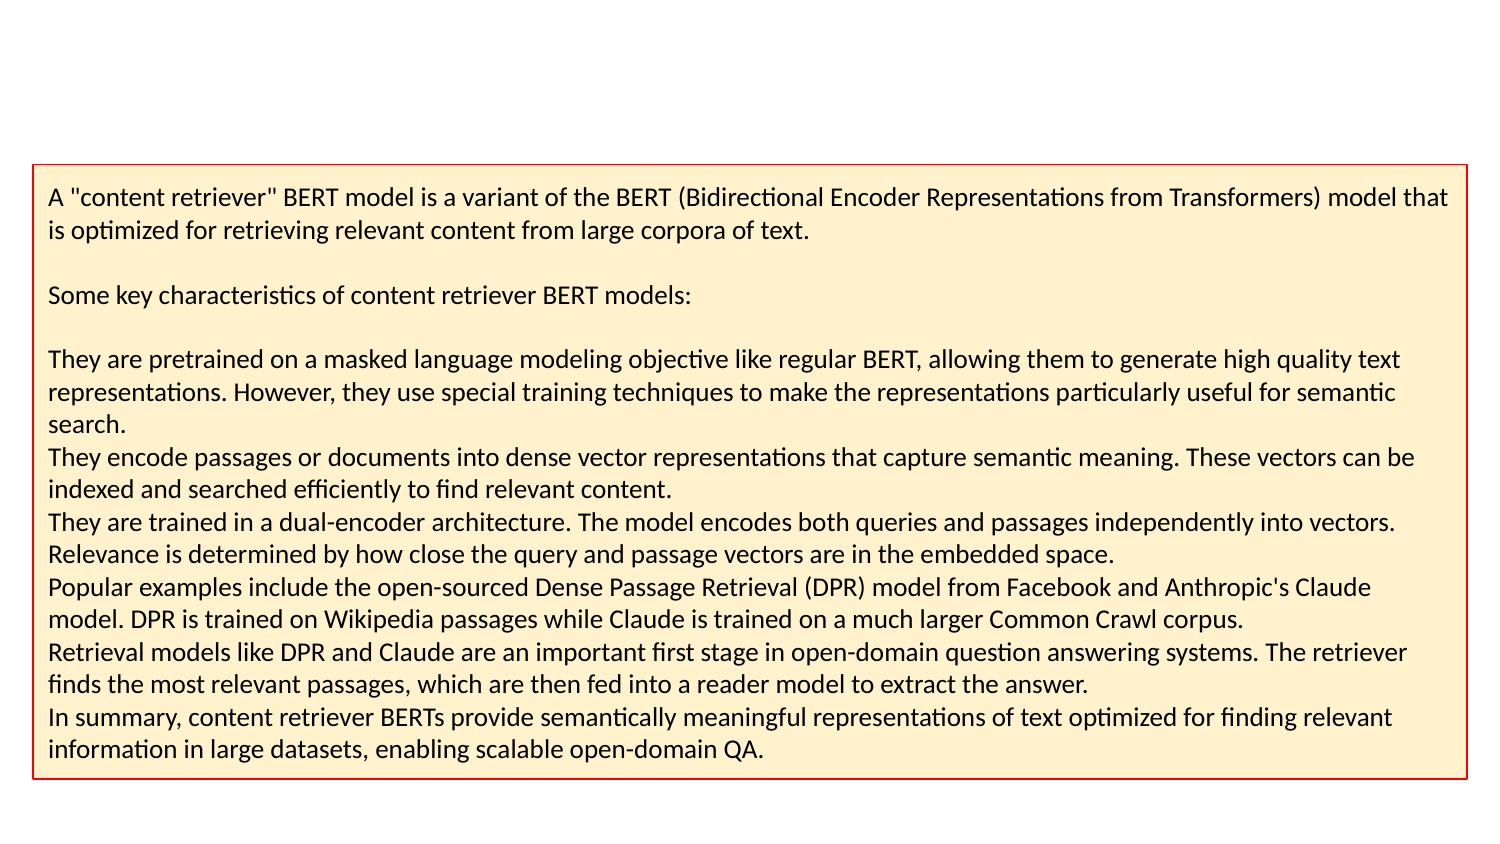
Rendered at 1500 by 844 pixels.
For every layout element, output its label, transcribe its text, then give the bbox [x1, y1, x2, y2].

text_box A "content retriever" BERT model is a variant of the BERT (Bidirectional Encoder Representations from Transformers) model that is optimized for retrieving relevant content from large corpora of text. Some key characteristics of content retriever BERT models: They are pretrained on a masked language modeling objective like regular BERT, allowing them to generate high quality text representations. However, they use special training techniques to make the representations particularly useful for semantic search. They encode passages or documents into dense vector representations that capture semantic meaning. These vectors can be indexed and searched efficiently to find relevant content. They are trained in a dual-encoder architecture. The model encodes both queries and passages independently into vectors. Relevance is determined by how close the query and passage vectors are in the embedded space. Popular examples include the open-sourced Dense Passage Retrieval (DPR) model from Facebook and Anthropic's Claude model. DPR is trained on Wikipedia passages while Claude is trained on a much larger Common Crawl corpus. Retrieval models like DPR and Claude are an important first stage in open-domain question answering systems. The retriever finds the most relevant passages, which are then fed into a reader model to extract the answer. In summary, content retriever BERTs provide semantically meaningful representations of text optimized for finding relevant information in large datasets, enabling scalable open-domain QA. [33, 164, 1467, 780]
